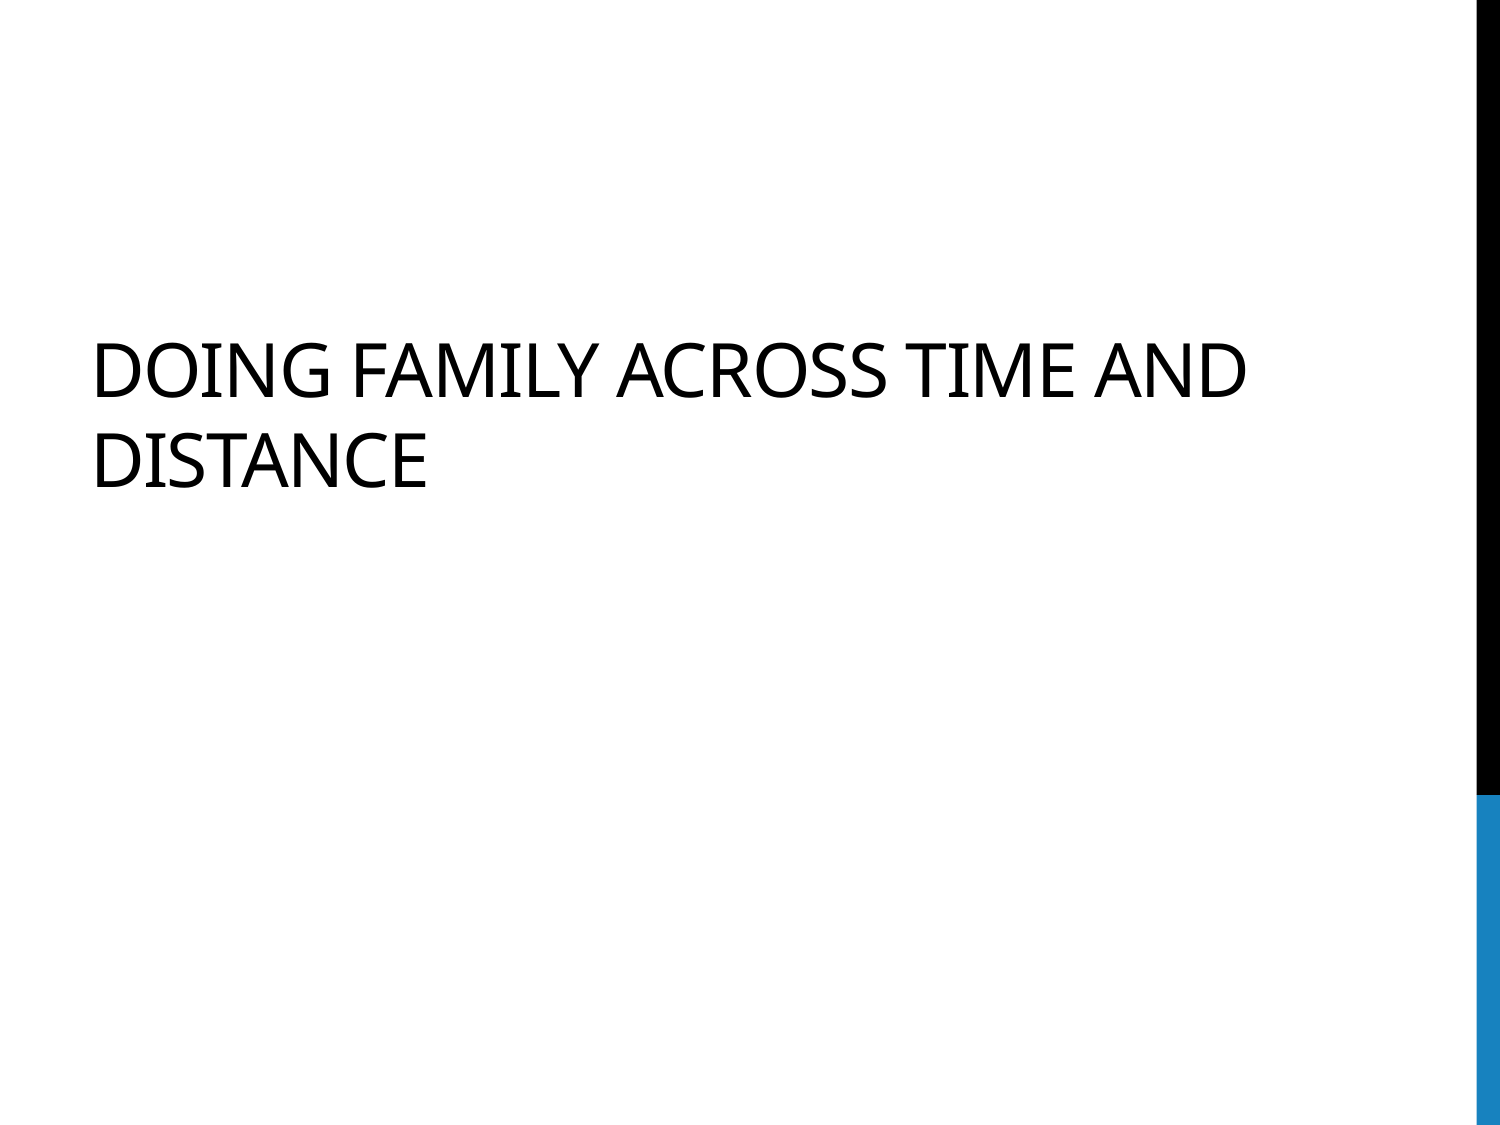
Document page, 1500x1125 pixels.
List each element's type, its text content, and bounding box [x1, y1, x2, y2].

title Doing family across time and distance [75, 37, 1350, 788]
